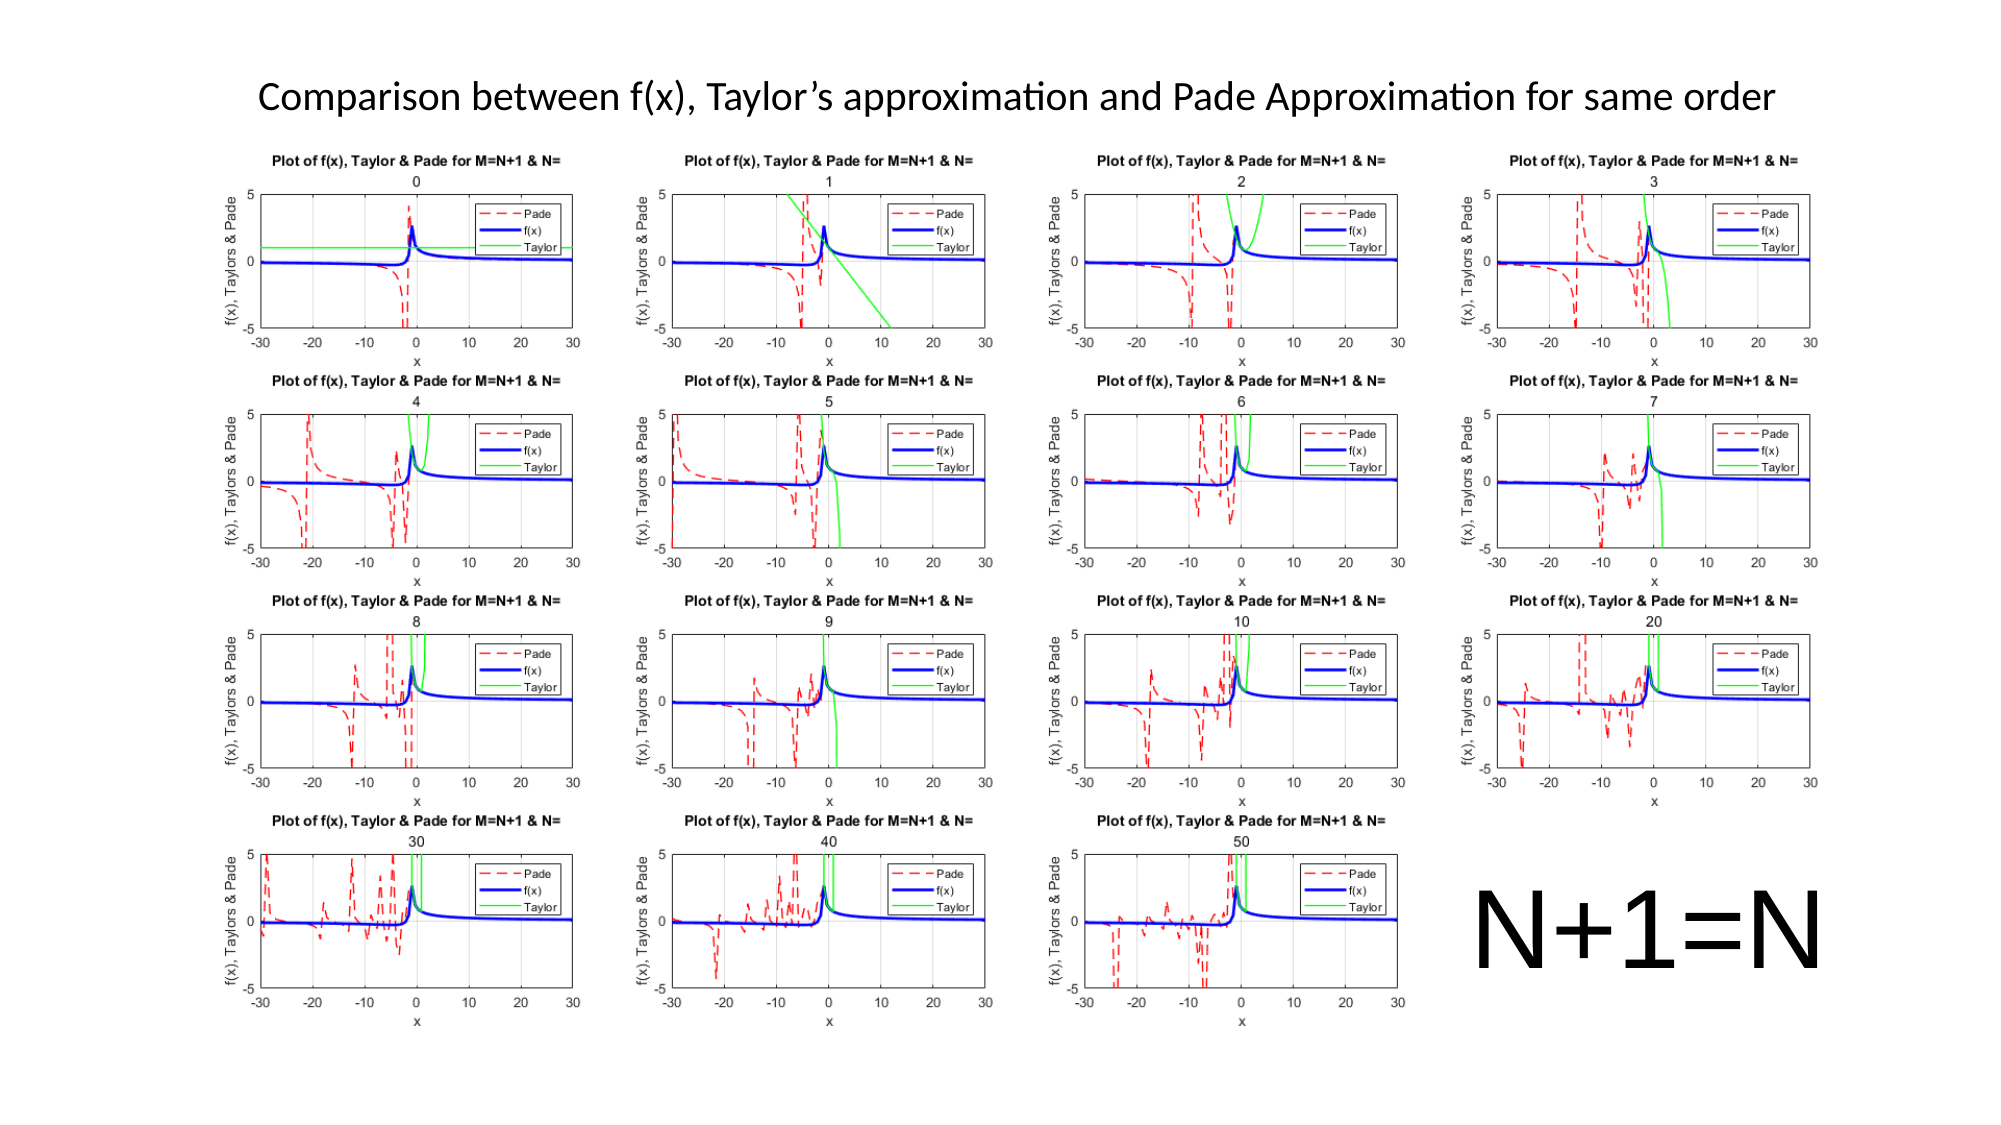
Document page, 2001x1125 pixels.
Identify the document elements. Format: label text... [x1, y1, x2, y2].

title Comparison between f(x), Taylor’s approximation and Pade Approximation for same order [243, 0, 1969, 94]
picture [0, 96, 2000, 1101]
